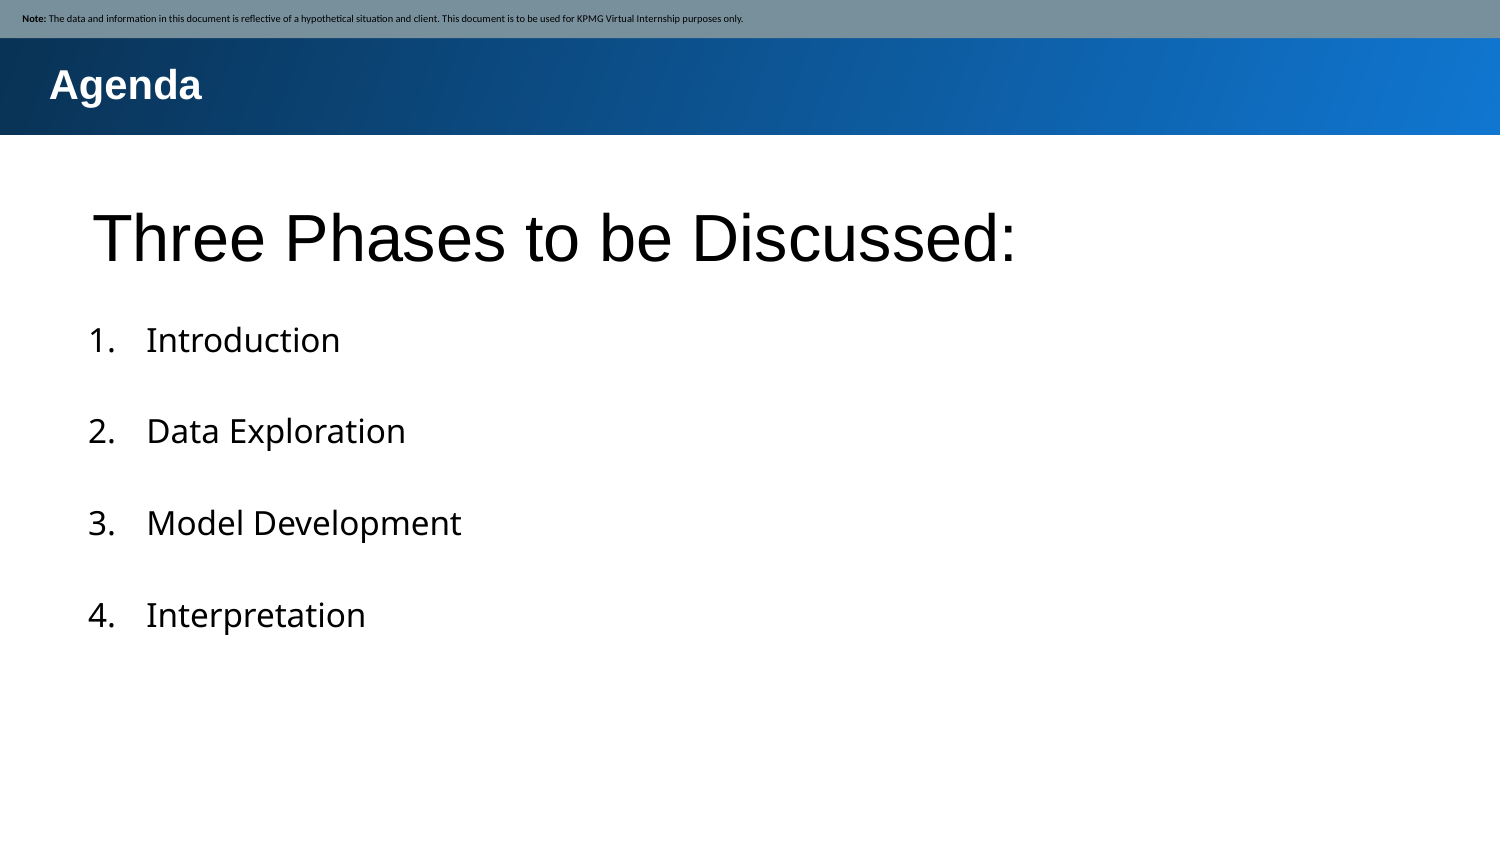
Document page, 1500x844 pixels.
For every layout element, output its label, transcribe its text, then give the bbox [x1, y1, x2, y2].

text_box Three Phases to be Discussed: [84, 187, 1140, 282]
text_box Note: The data and information in this document is reflective of a hypothetical situation and client. This document is to be used for KPMG Virtual Internship purposes only. [0, 0, 1500, 39]
text_box [0, 39, 1500, 135]
text_box Agenda [33, 43, 1439, 124]
text_box Introduction Data Exploration Model Development Interpretation [56, 297, 952, 649]
